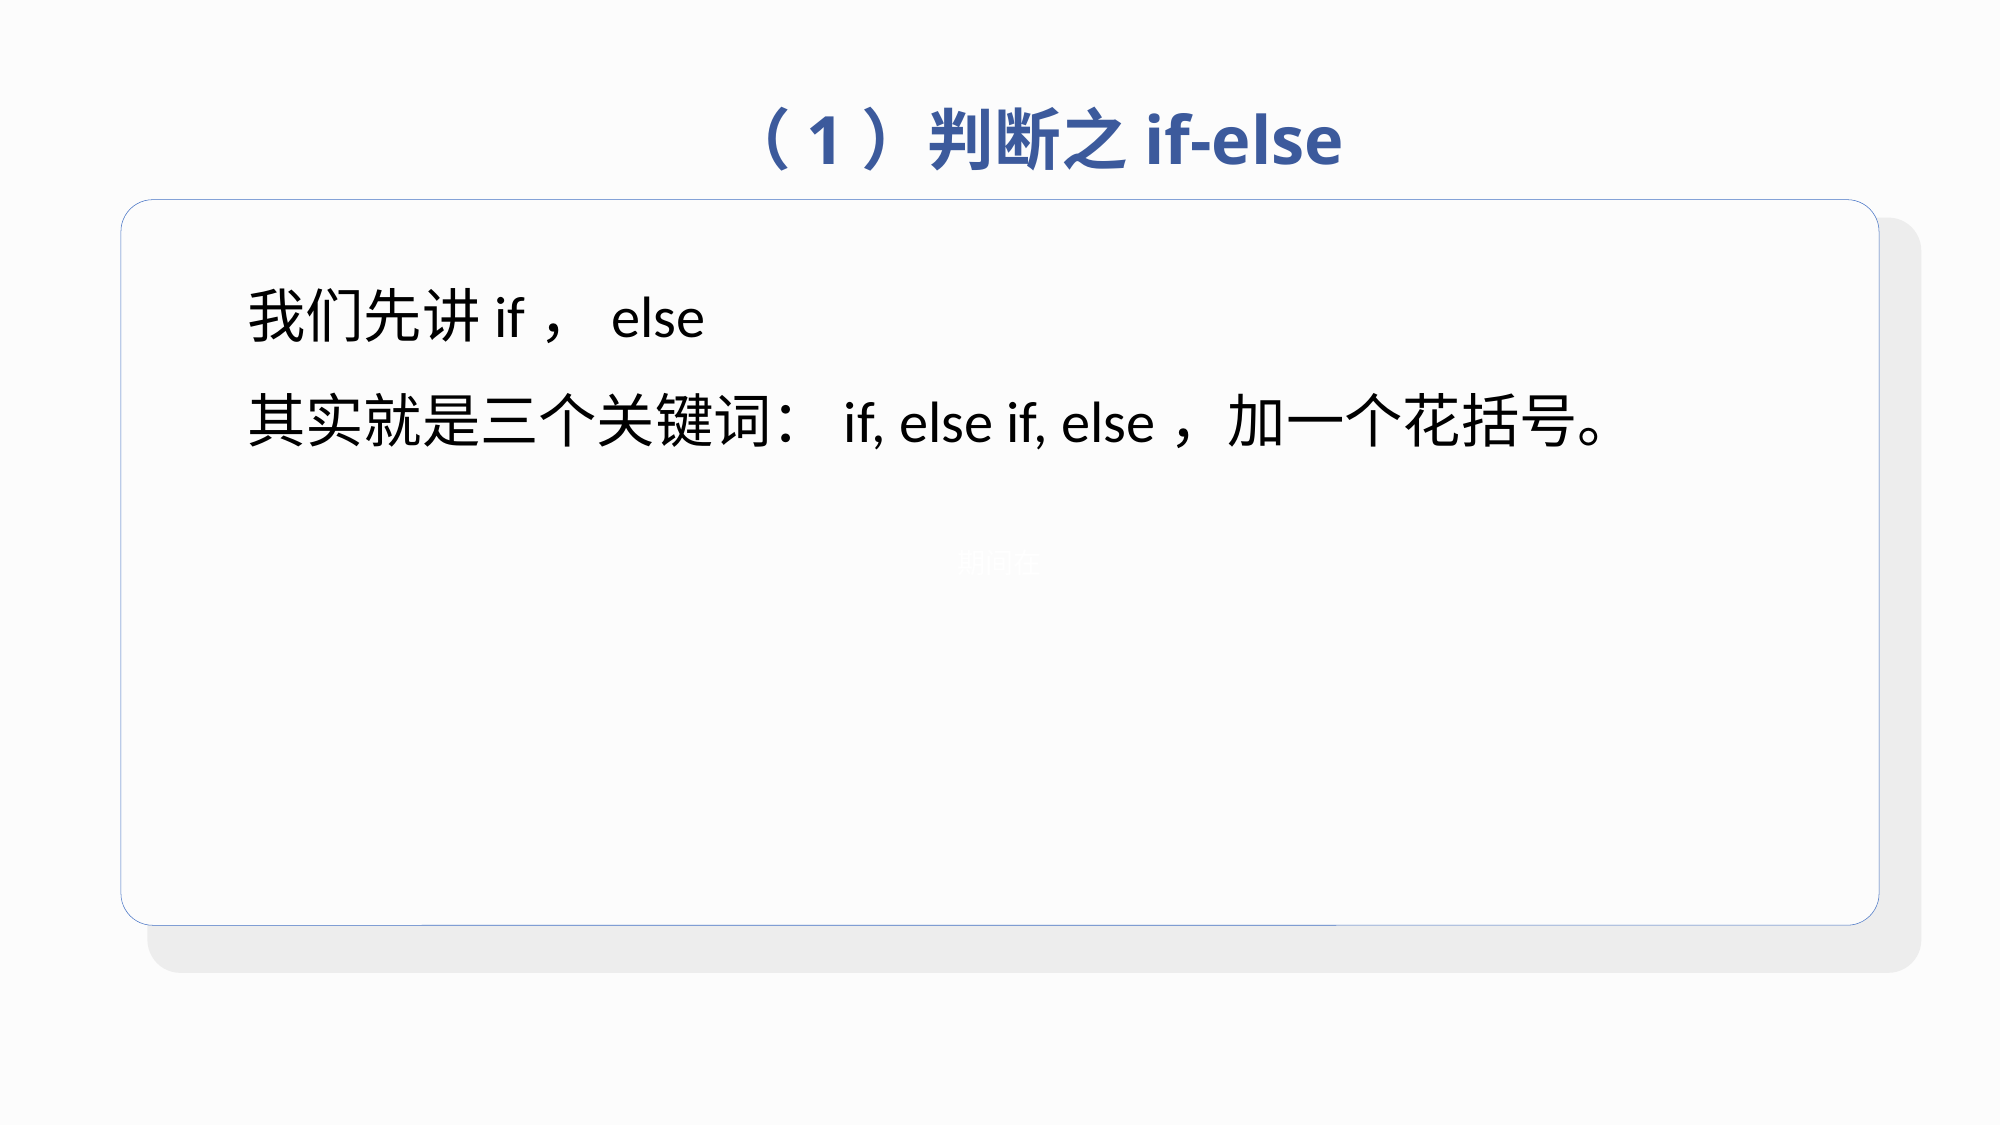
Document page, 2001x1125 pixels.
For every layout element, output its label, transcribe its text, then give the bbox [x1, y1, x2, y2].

text_box 期间在 [119, 198, 1881, 927]
text_box 我们先讲if，else 其实就是三个关键词：if, else if, else，加一个花括号。 [232, 236, 1779, 672]
text_box [146, 216, 1923, 974]
text_box （1）判断之if-else [539, 51, 1530, 186]
